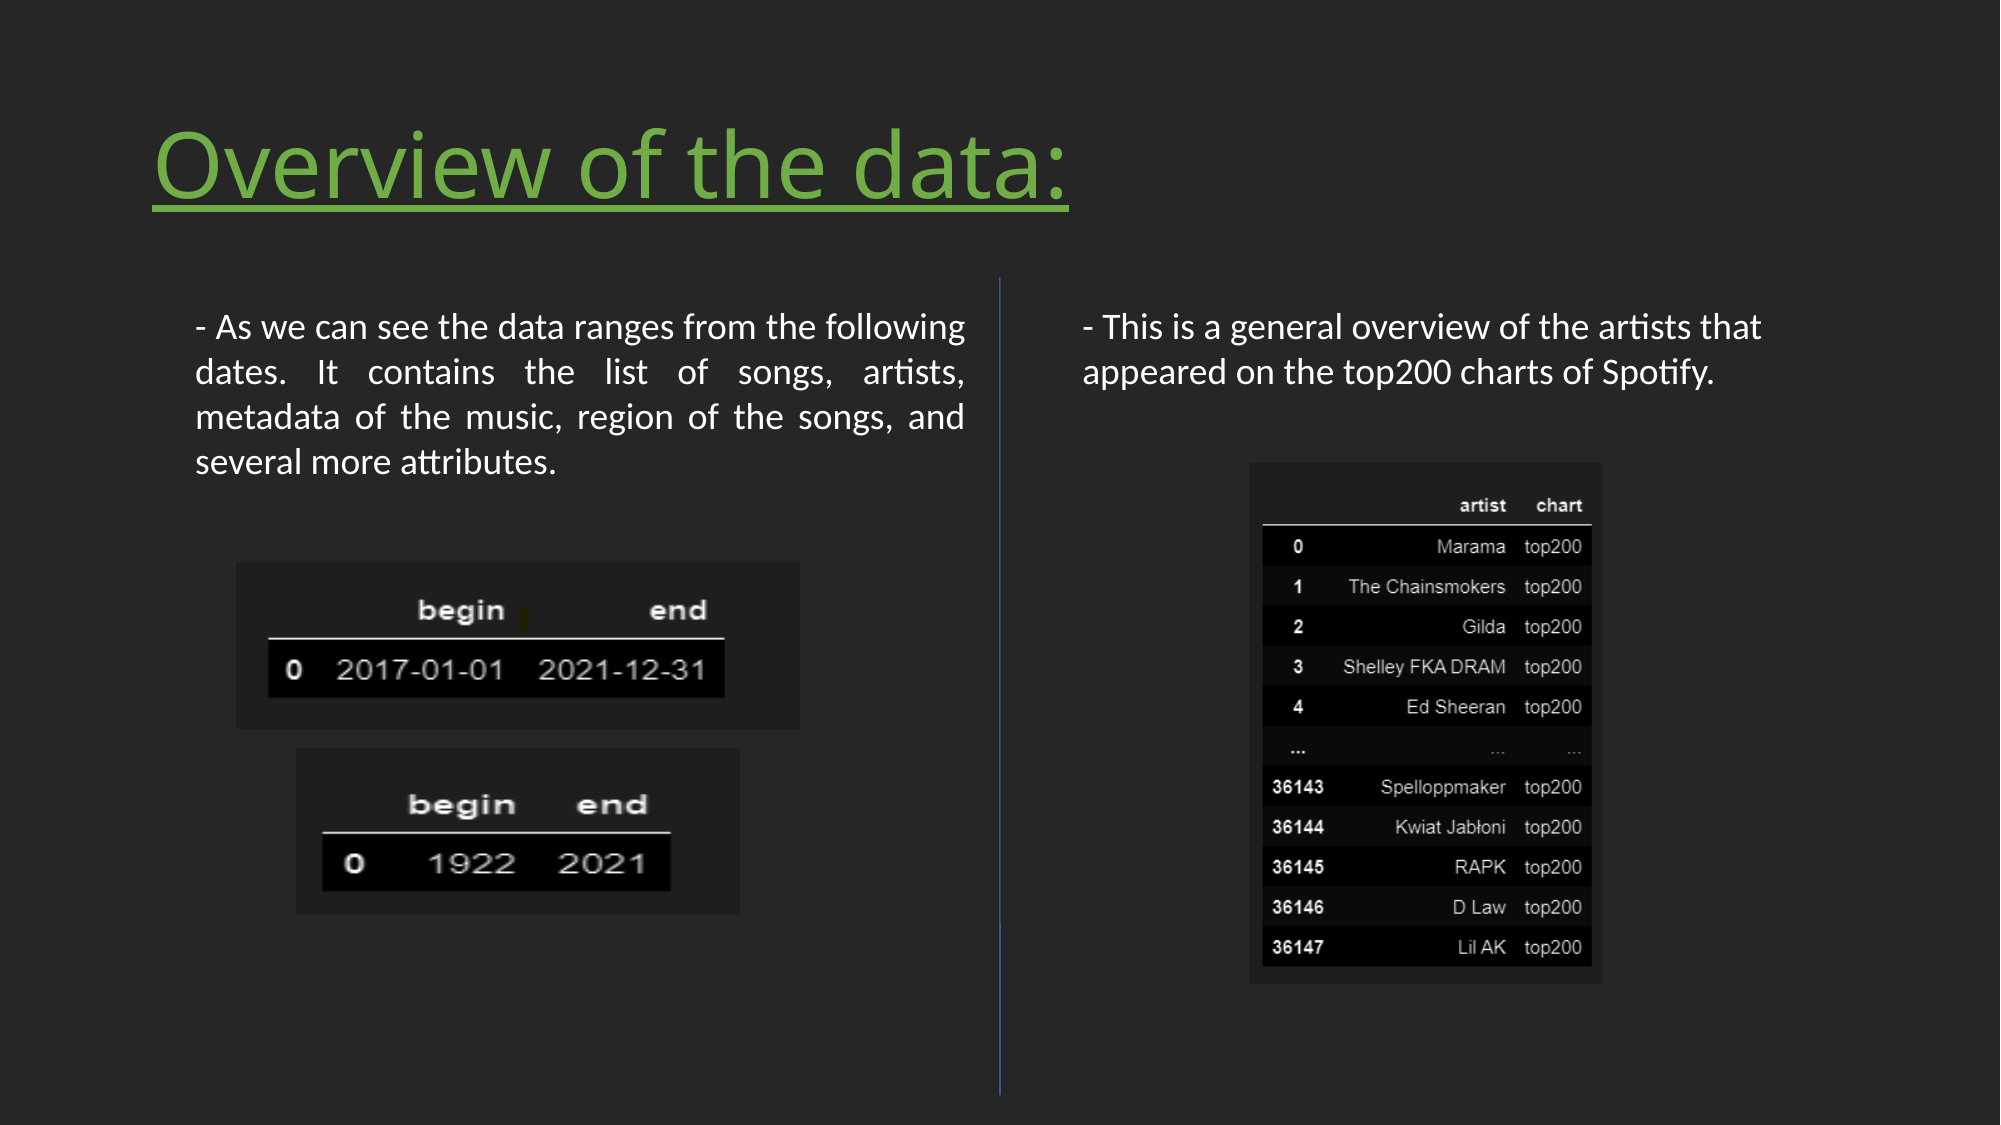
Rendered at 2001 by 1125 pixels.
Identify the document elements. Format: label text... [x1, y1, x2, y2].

text_box - This is a general overview of the artists that appeared on the top200 charts of Spotify. [1067, 294, 1922, 400]
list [236, 562, 800, 729]
text_box - As we can see the data ranges from the following dates. It contains the list of songs, artists, metadata of the music, region of the songs, and several more attributes. [180, 294, 982, 490]
title Overview of the data: [137, 59, 1863, 278]
picture [1249, 463, 1602, 985]
picture [296, 748, 740, 915]
